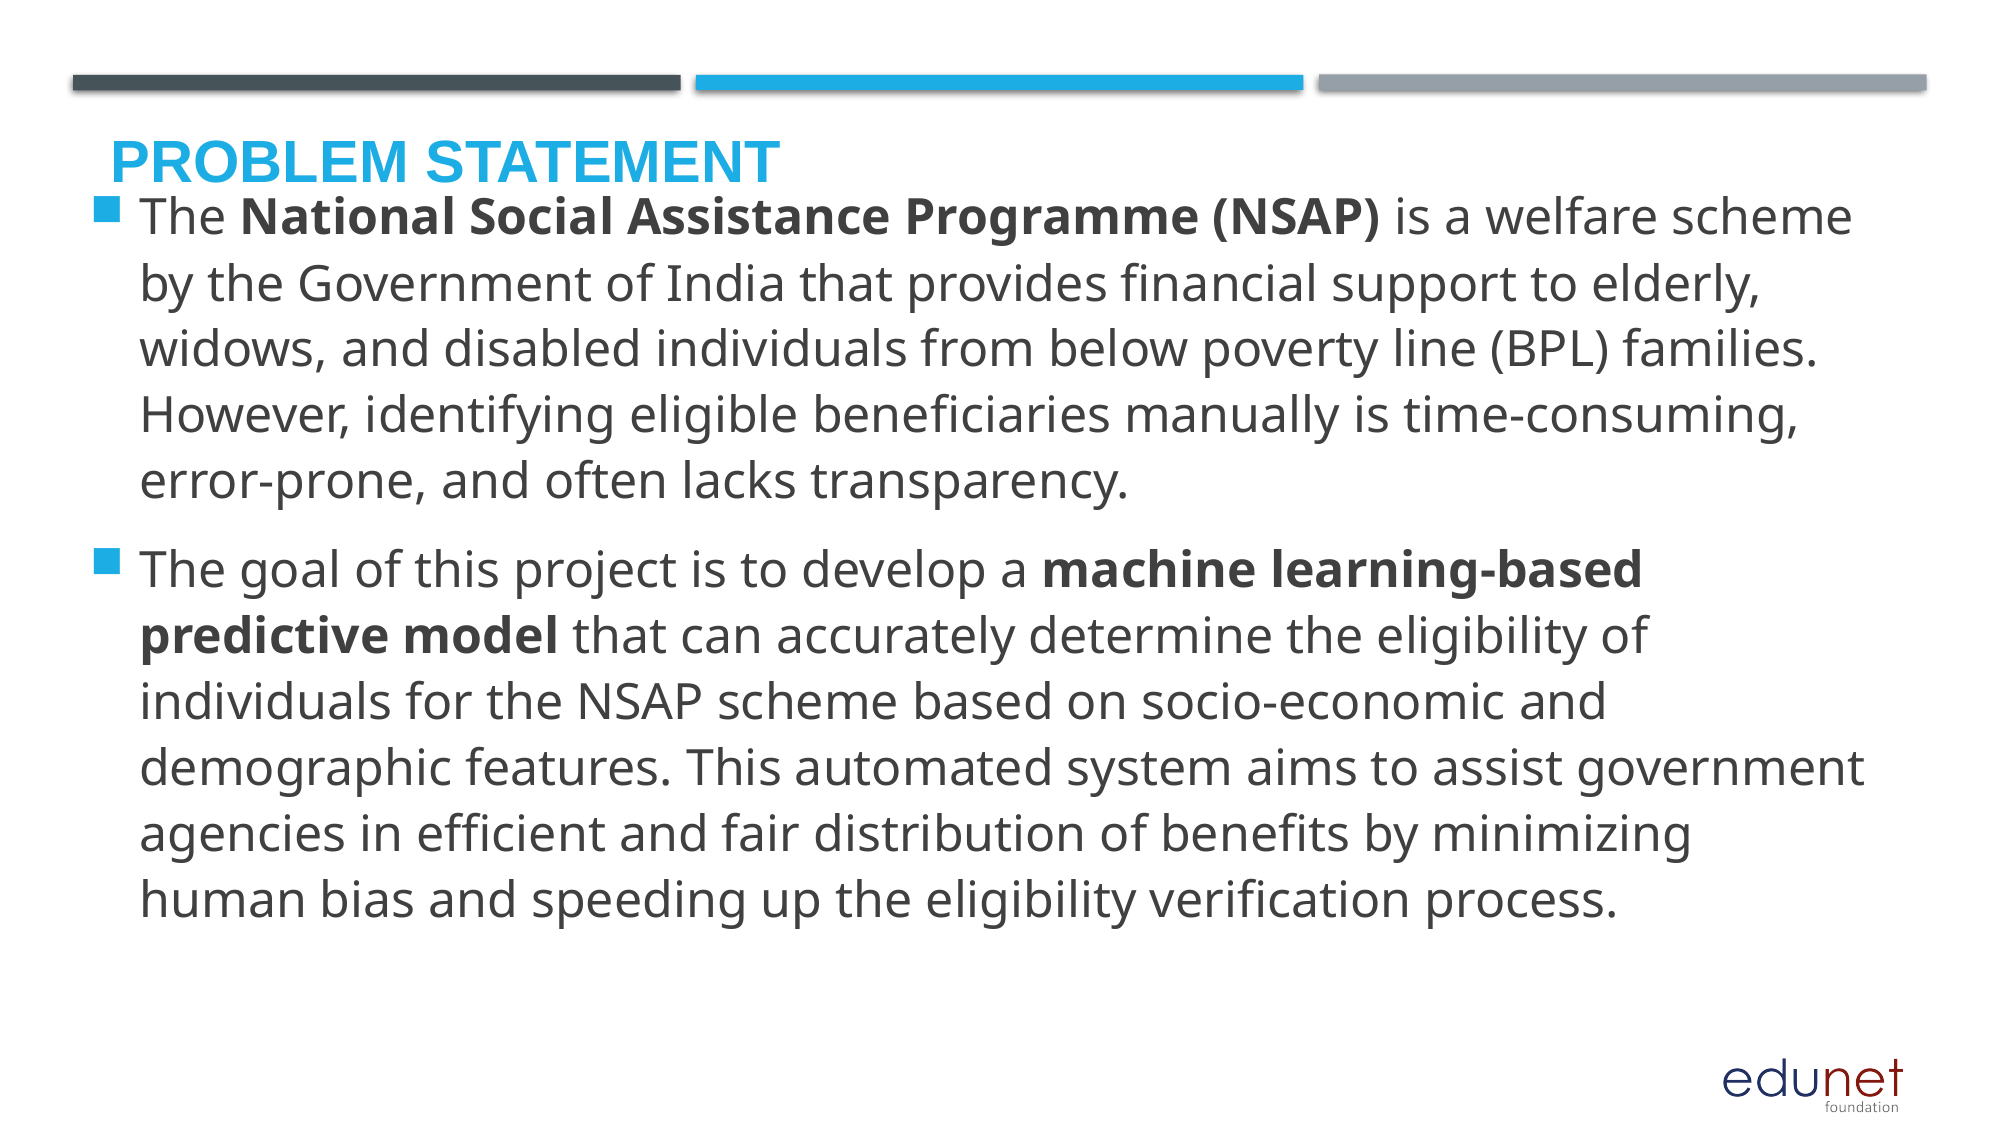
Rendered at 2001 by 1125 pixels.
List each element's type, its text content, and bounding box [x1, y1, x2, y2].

list The National Social Assistance Programme (NSAP) is a welfare scheme by the Government of India that provides financial support to elderly, widows, and disabled individuals from below poverty line (BPL) families. However, identifying eligible beneficiaries manually is time-consuming, error-prone, and often lacks transparency. The goal of this project is to develop a machine learning-based predictive model that can accurately determine the eligibility of individuals for the NSAP scheme based on socio-economic and demographic features. This automated system aims to assist government agencies in efficient and fair distribution of benefits by minimizing human bias and speeding up the eligibility verification process. [74, 203, 1884, 970]
title Problem Statement [95, 115, 1905, 203]
picture [1719, 1056, 1905, 1116]
